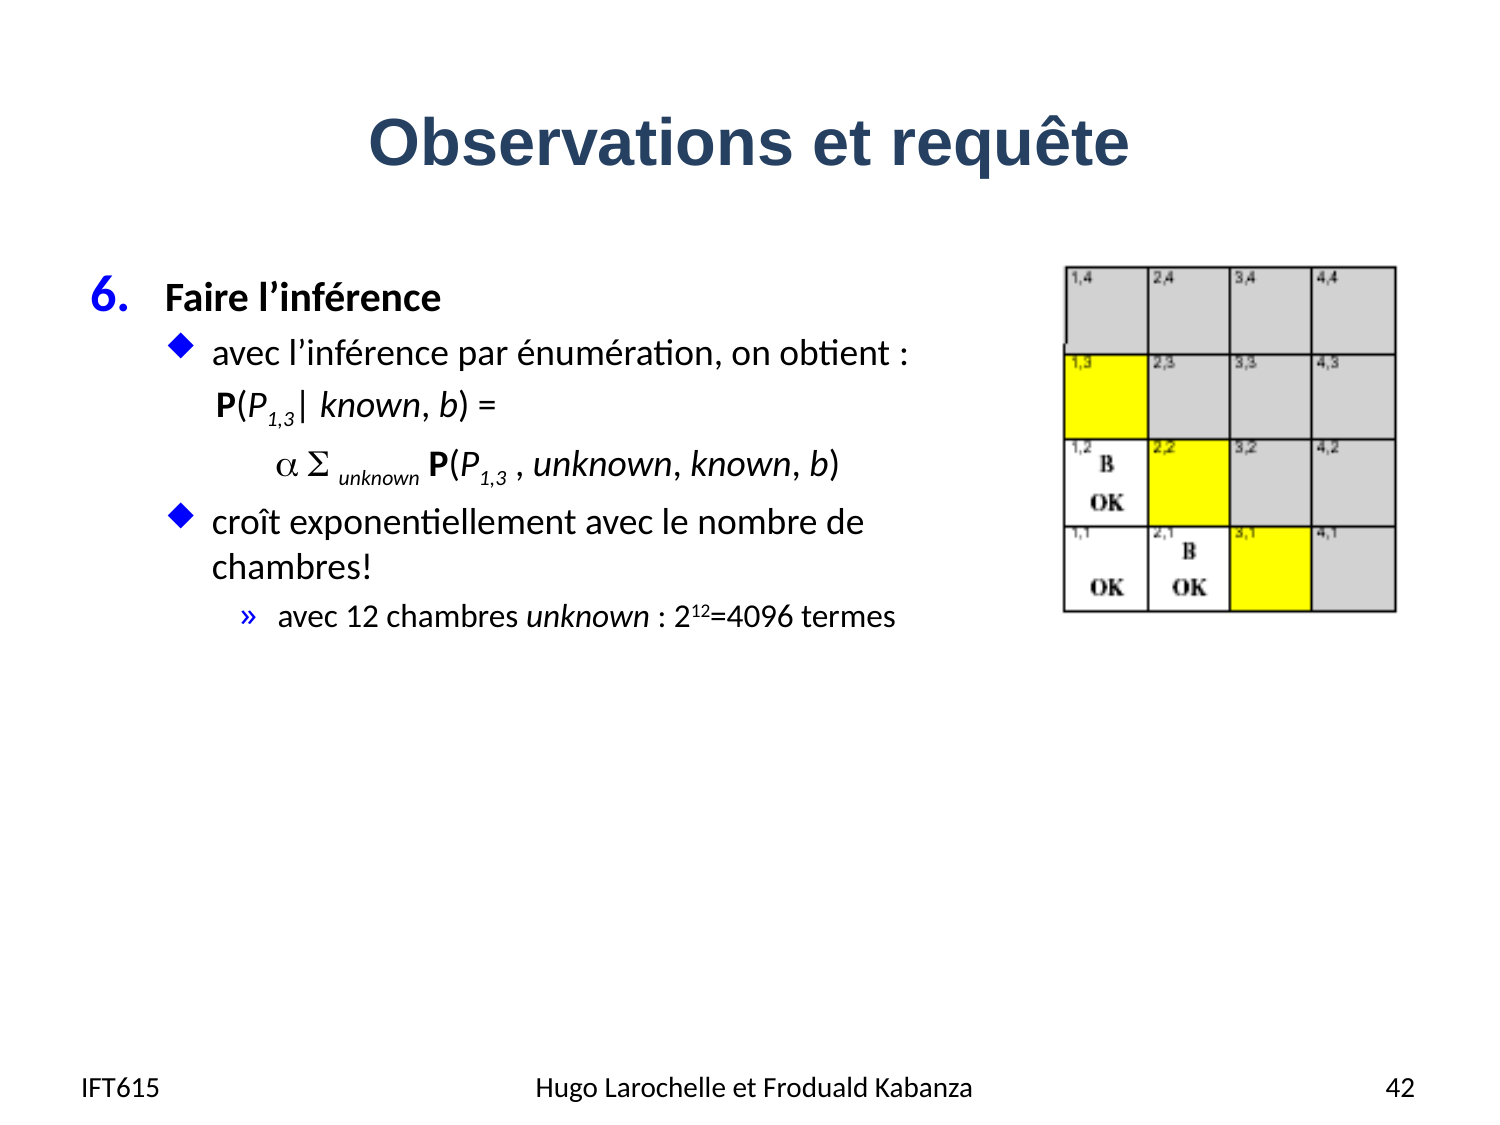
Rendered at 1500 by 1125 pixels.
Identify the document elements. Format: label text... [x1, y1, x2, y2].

slide_number IFT615 [66, 1056, 356, 1117]
list Faire l’inférence avec l’inférence par énumération, on obtient : P(P1,3| known, b) =   unknown P(P1,3 , unknown, known, b) croît exponentiellement avec le nombre de chambres! avec 12 chambres unknown : 212=4096 termes [75, 262, 1425, 1005]
footer Hugo Larochelle et Froduald Kabanza [520, 1056, 996, 1117]
title Observations et requête [75, 45, 1425, 233]
slide_number 42 [1080, 1056, 1431, 1117]
picture [1059, 262, 1402, 623]
